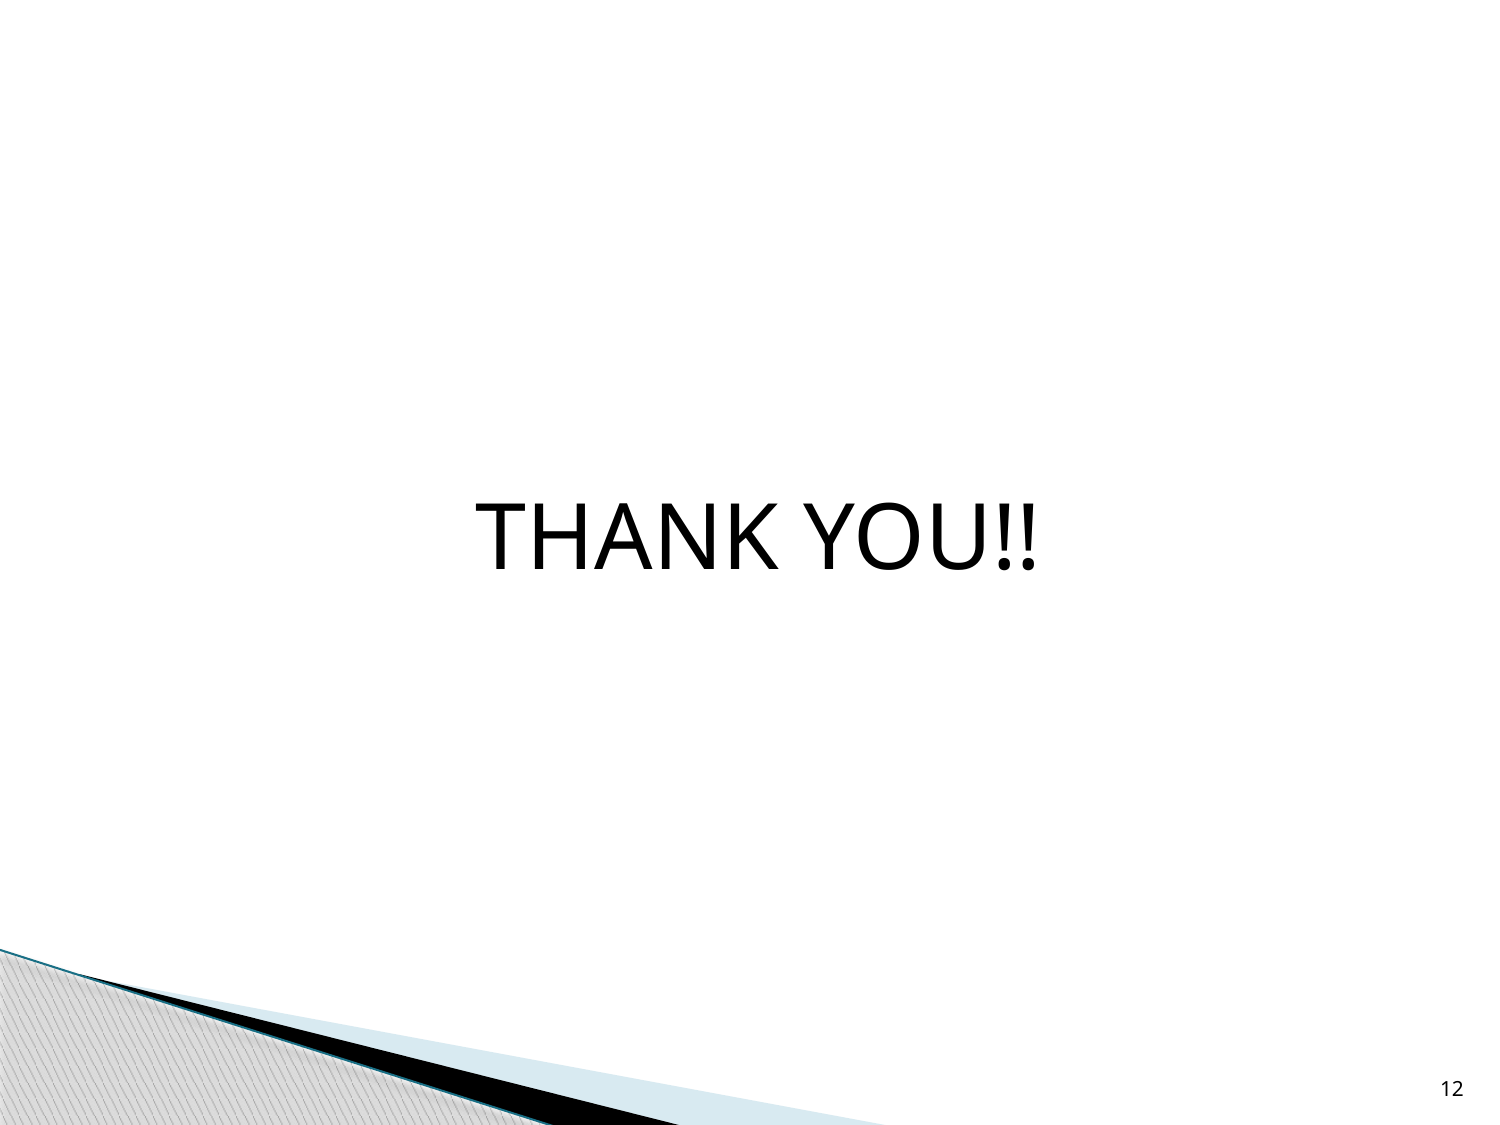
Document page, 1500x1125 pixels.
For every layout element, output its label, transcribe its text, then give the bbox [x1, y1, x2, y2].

list THANK YOU!! [75, 243, 1425, 986]
slide_number 12 [1418, 1051, 1479, 1112]
